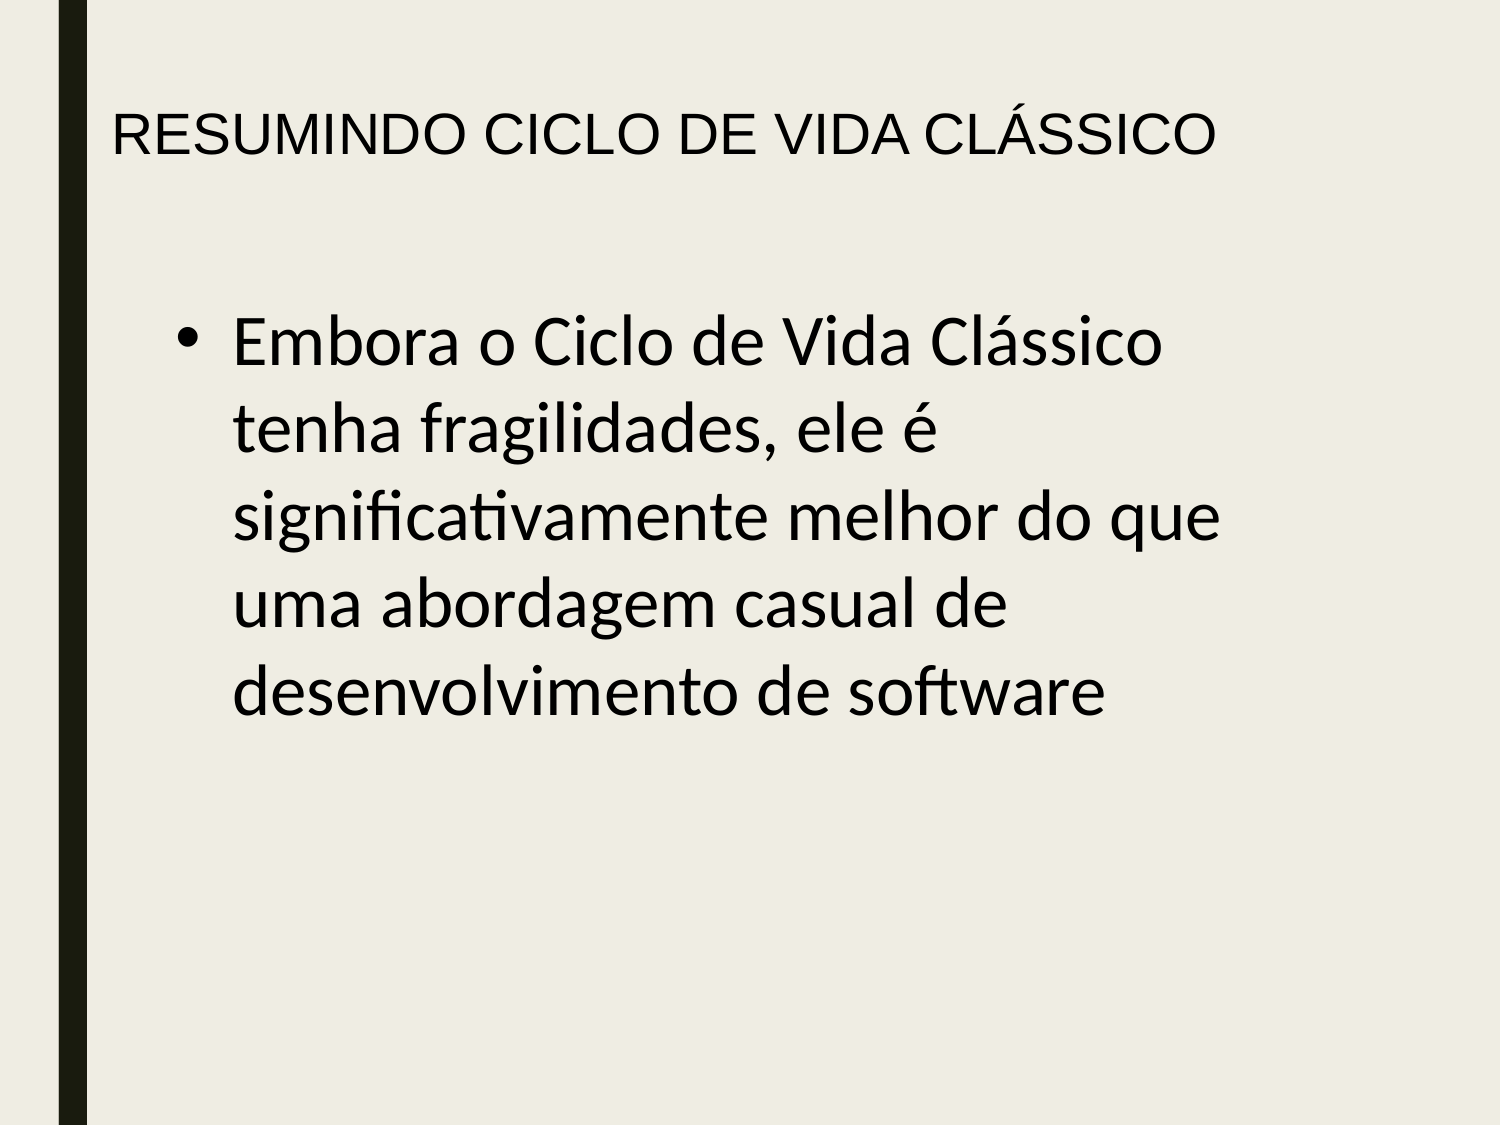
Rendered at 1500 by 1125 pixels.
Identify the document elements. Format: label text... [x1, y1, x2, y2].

list Embora o Ciclo de Vida Clássico tenha fragilidades, ele é significativamente melhor do que uma abordagem casual de desenvolvimento de software [161, 284, 1339, 987]
title RESUMINDO CICLO DE VIDA CLÁSSICO [97, 77, 1500, 185]
